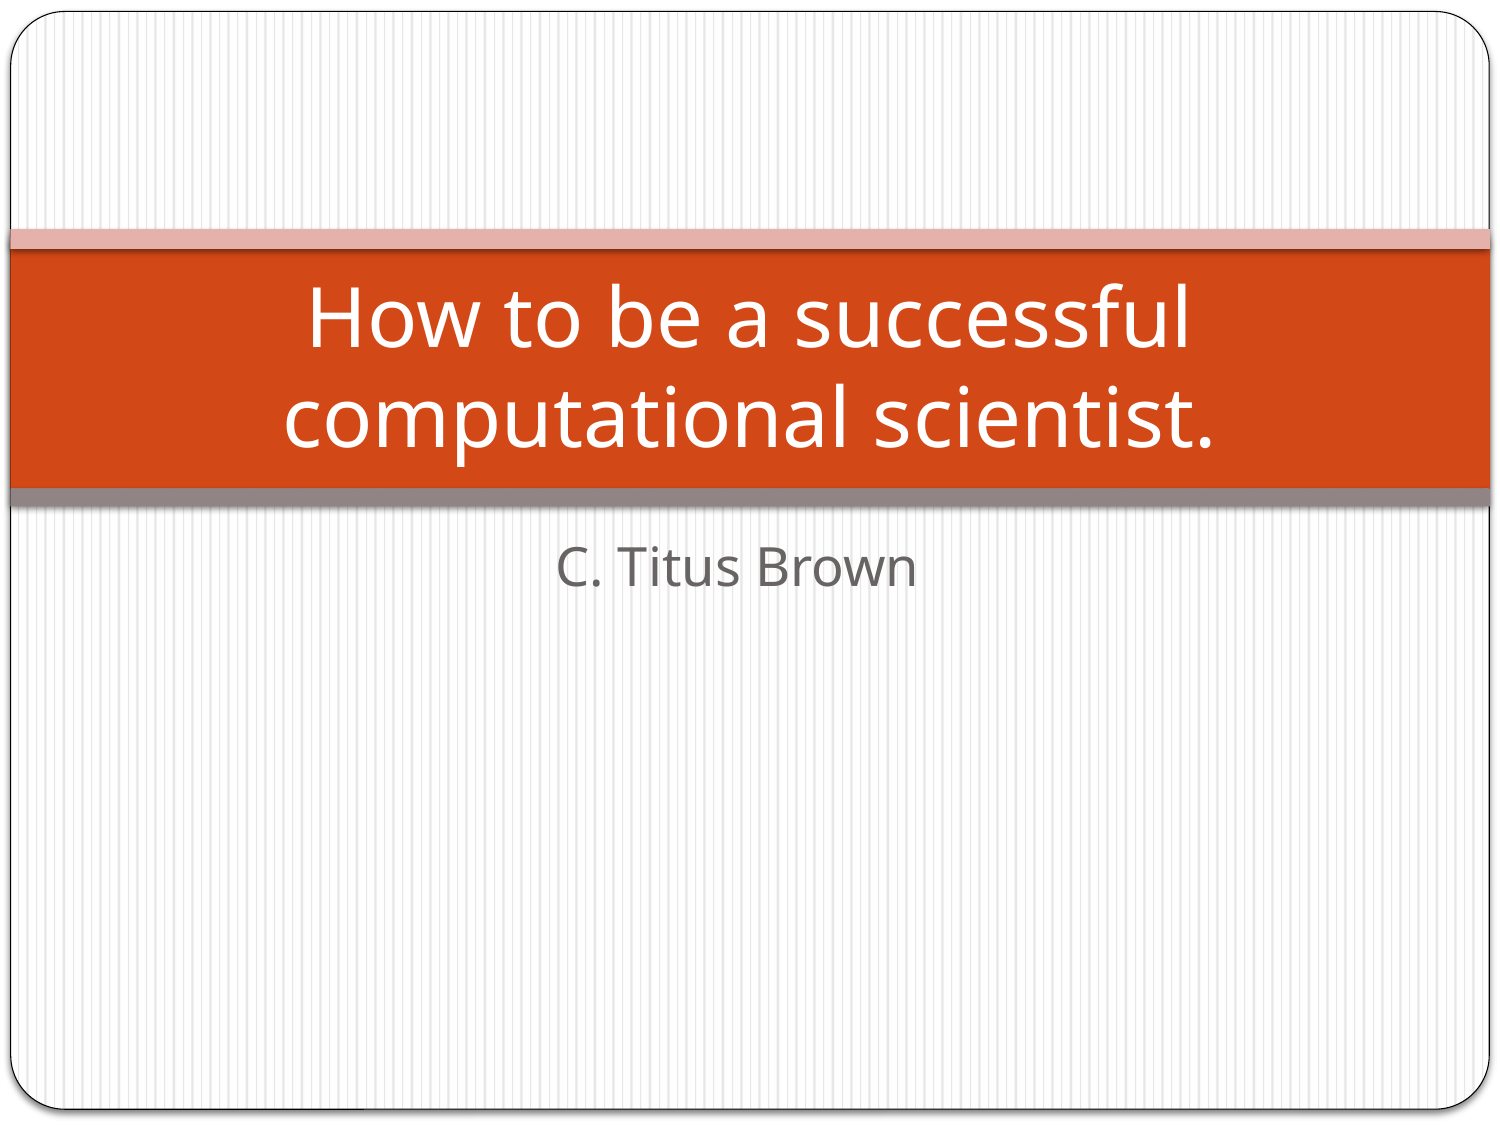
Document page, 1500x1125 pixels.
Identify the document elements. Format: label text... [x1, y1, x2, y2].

subtitle C. Titus Brown [212, 525, 1263, 788]
title How to be a successful computational scientist. [75, 247, 1425, 489]
